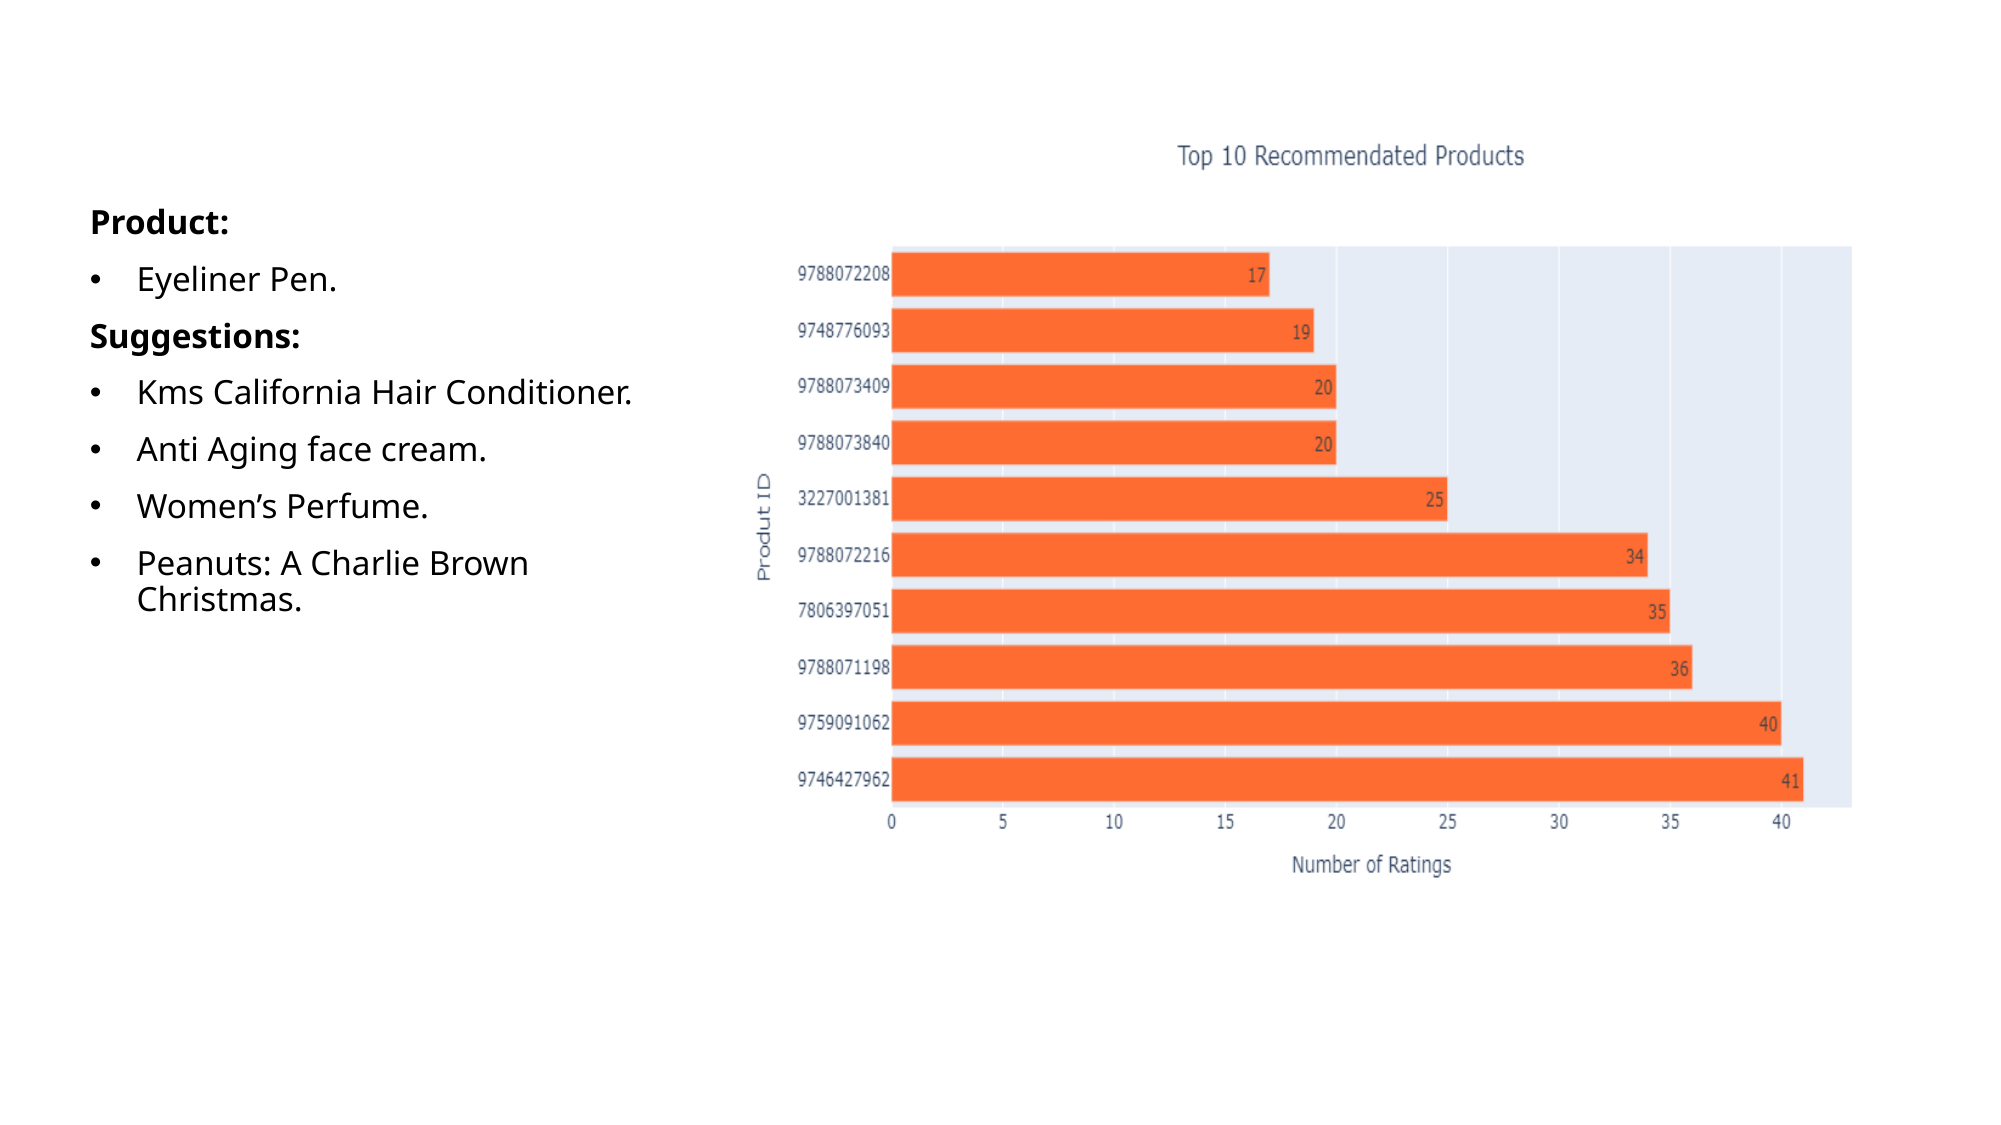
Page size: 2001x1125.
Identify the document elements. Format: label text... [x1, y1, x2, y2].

text_box [753, 83, 1949, 939]
list Product: Eyeliner Pen. Suggestions: Kms California Hair Conditioner. Anti Aging face cream. Women’s Perfume. Peanuts: A Charlie Brown Christmas. [74, 198, 720, 824]
